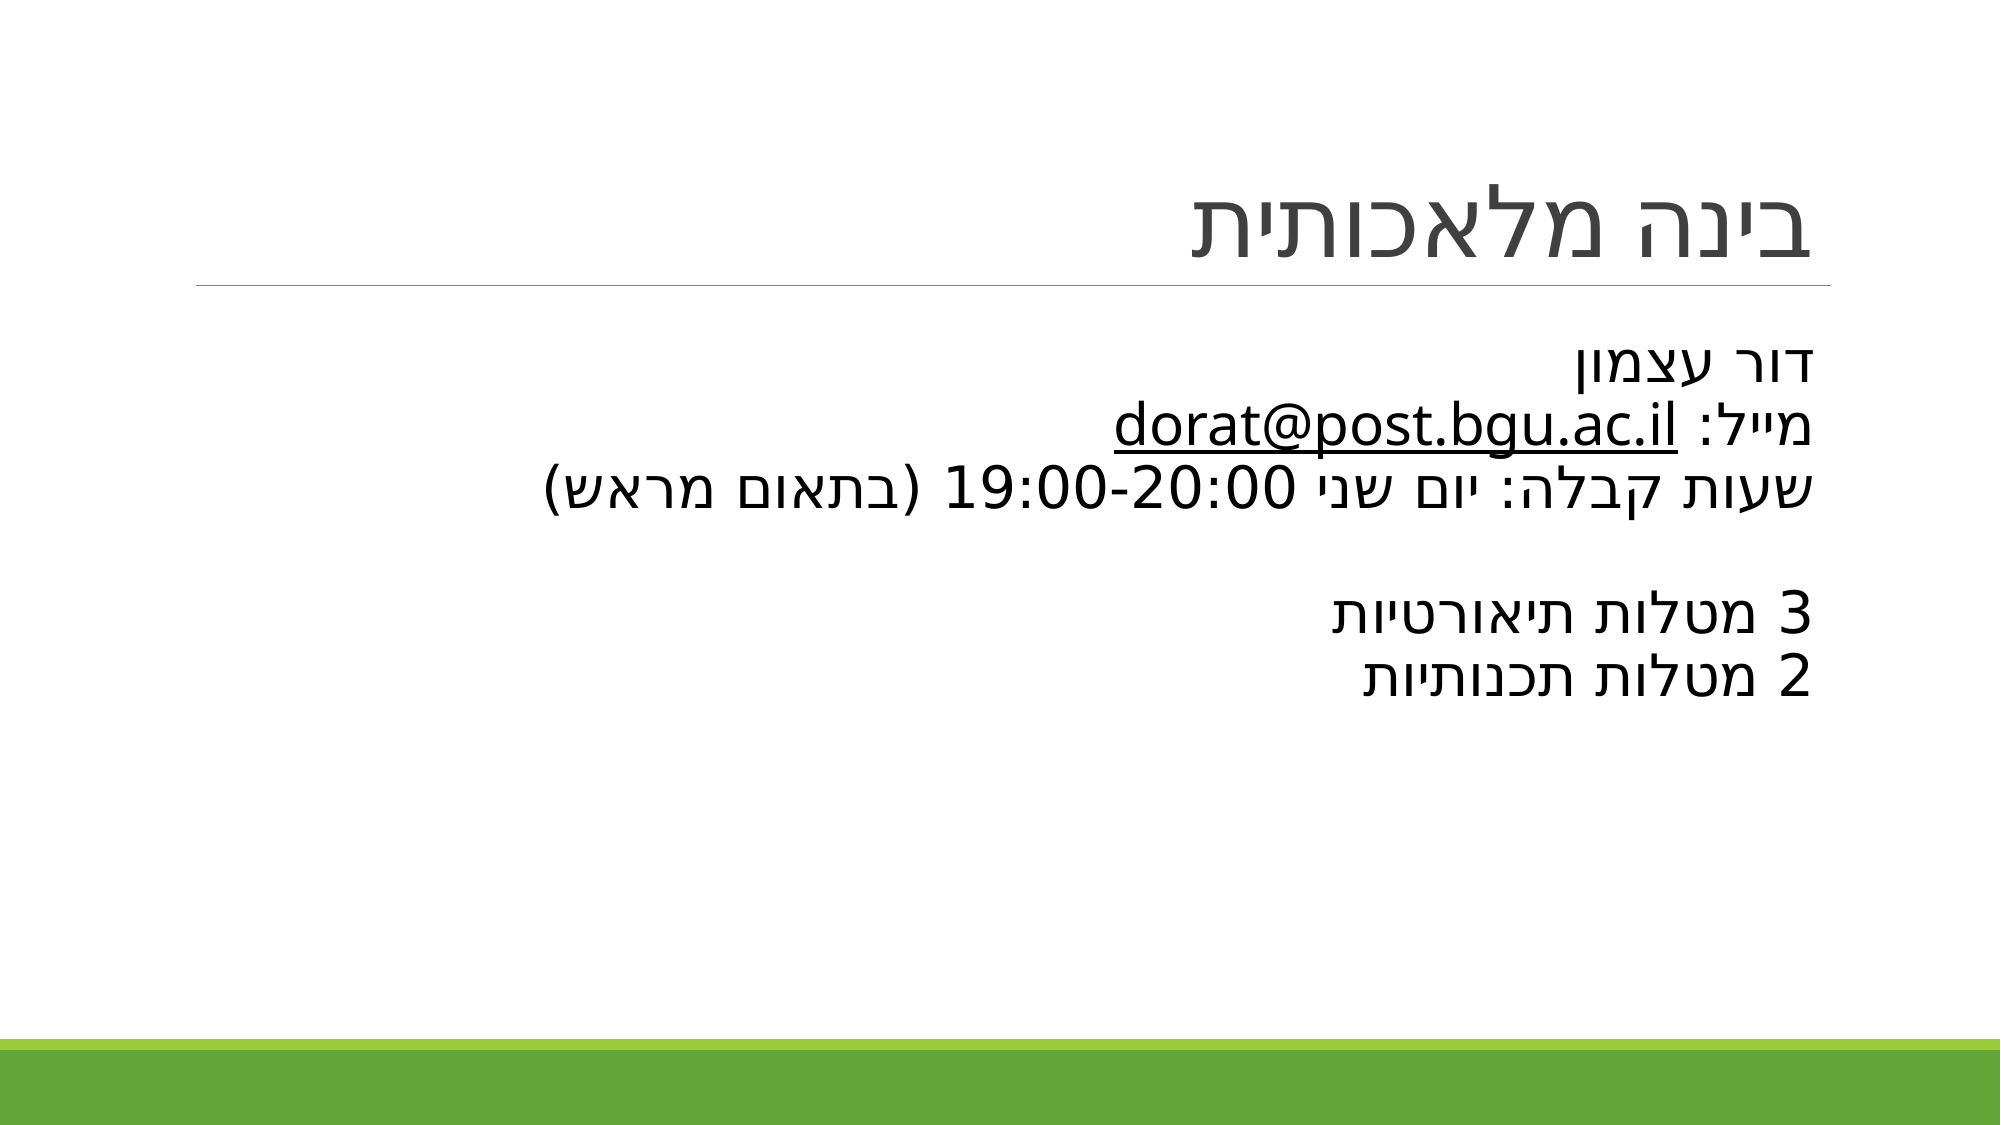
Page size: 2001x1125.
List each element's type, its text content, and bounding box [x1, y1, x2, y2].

list דור עצמון מייל: dorat@post.bgu.ac.il שעות קבלה: יום שני 19:00-20:00 (בתאום מראש) 3 מטלות תיאורטיות 2 מטלות תכנותיות [180, 324, 1830, 985]
title בינה מלאכותית [180, 47, 1830, 285]
